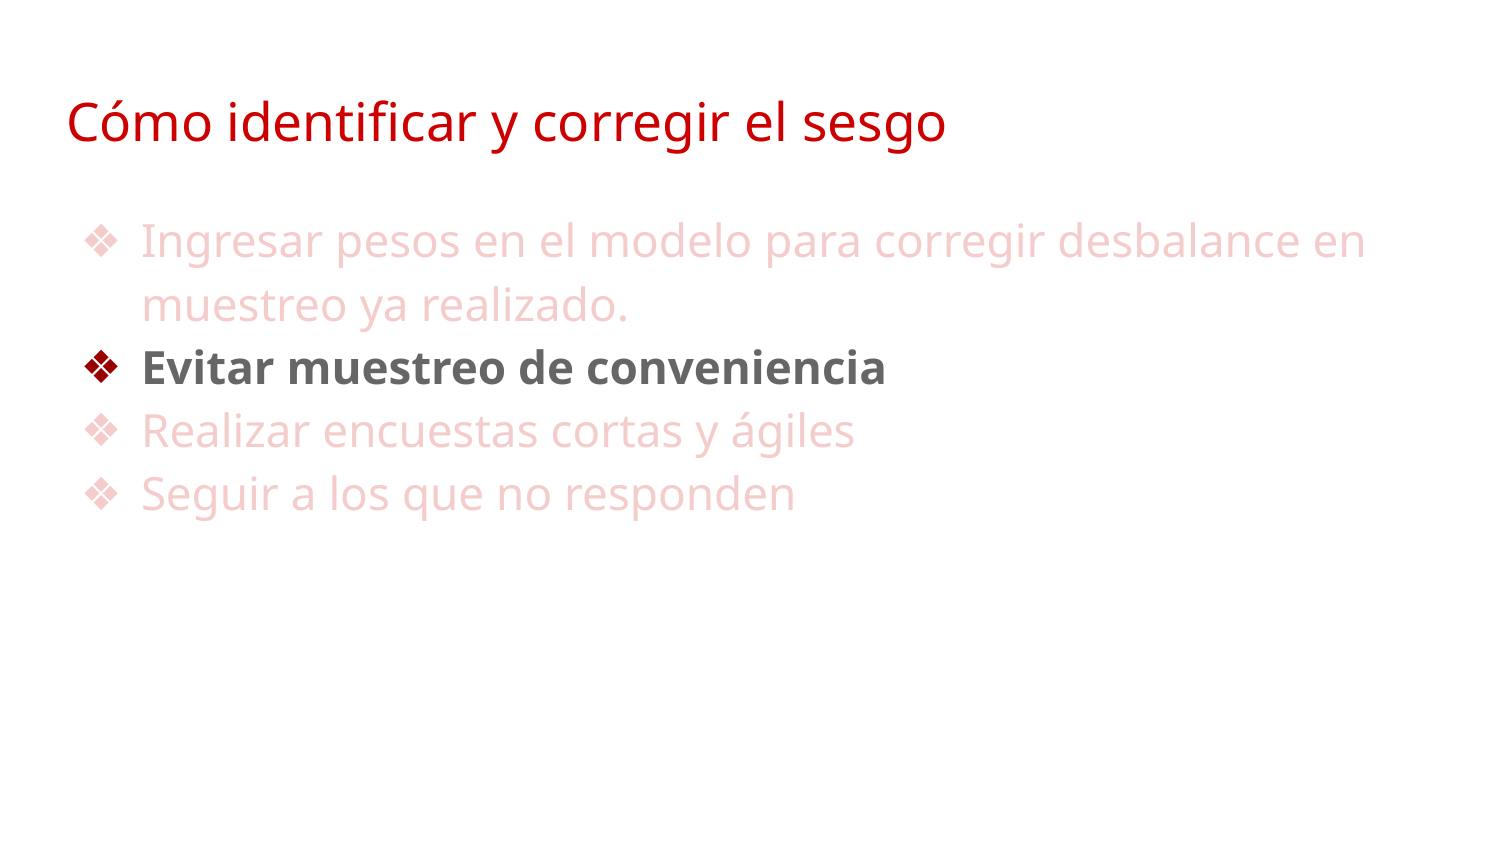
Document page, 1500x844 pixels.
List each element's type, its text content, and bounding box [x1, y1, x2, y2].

list Ingresar pesos en el modelo para corregir desbalance en muestreo ya realizado. Evitar muestreo de conveniencia Realizar encuestas cortas y ágiles Seguir a los que no responden [51, 189, 1449, 750]
title Cómo identificar y corregir el sesgo [51, 72, 1449, 167]
